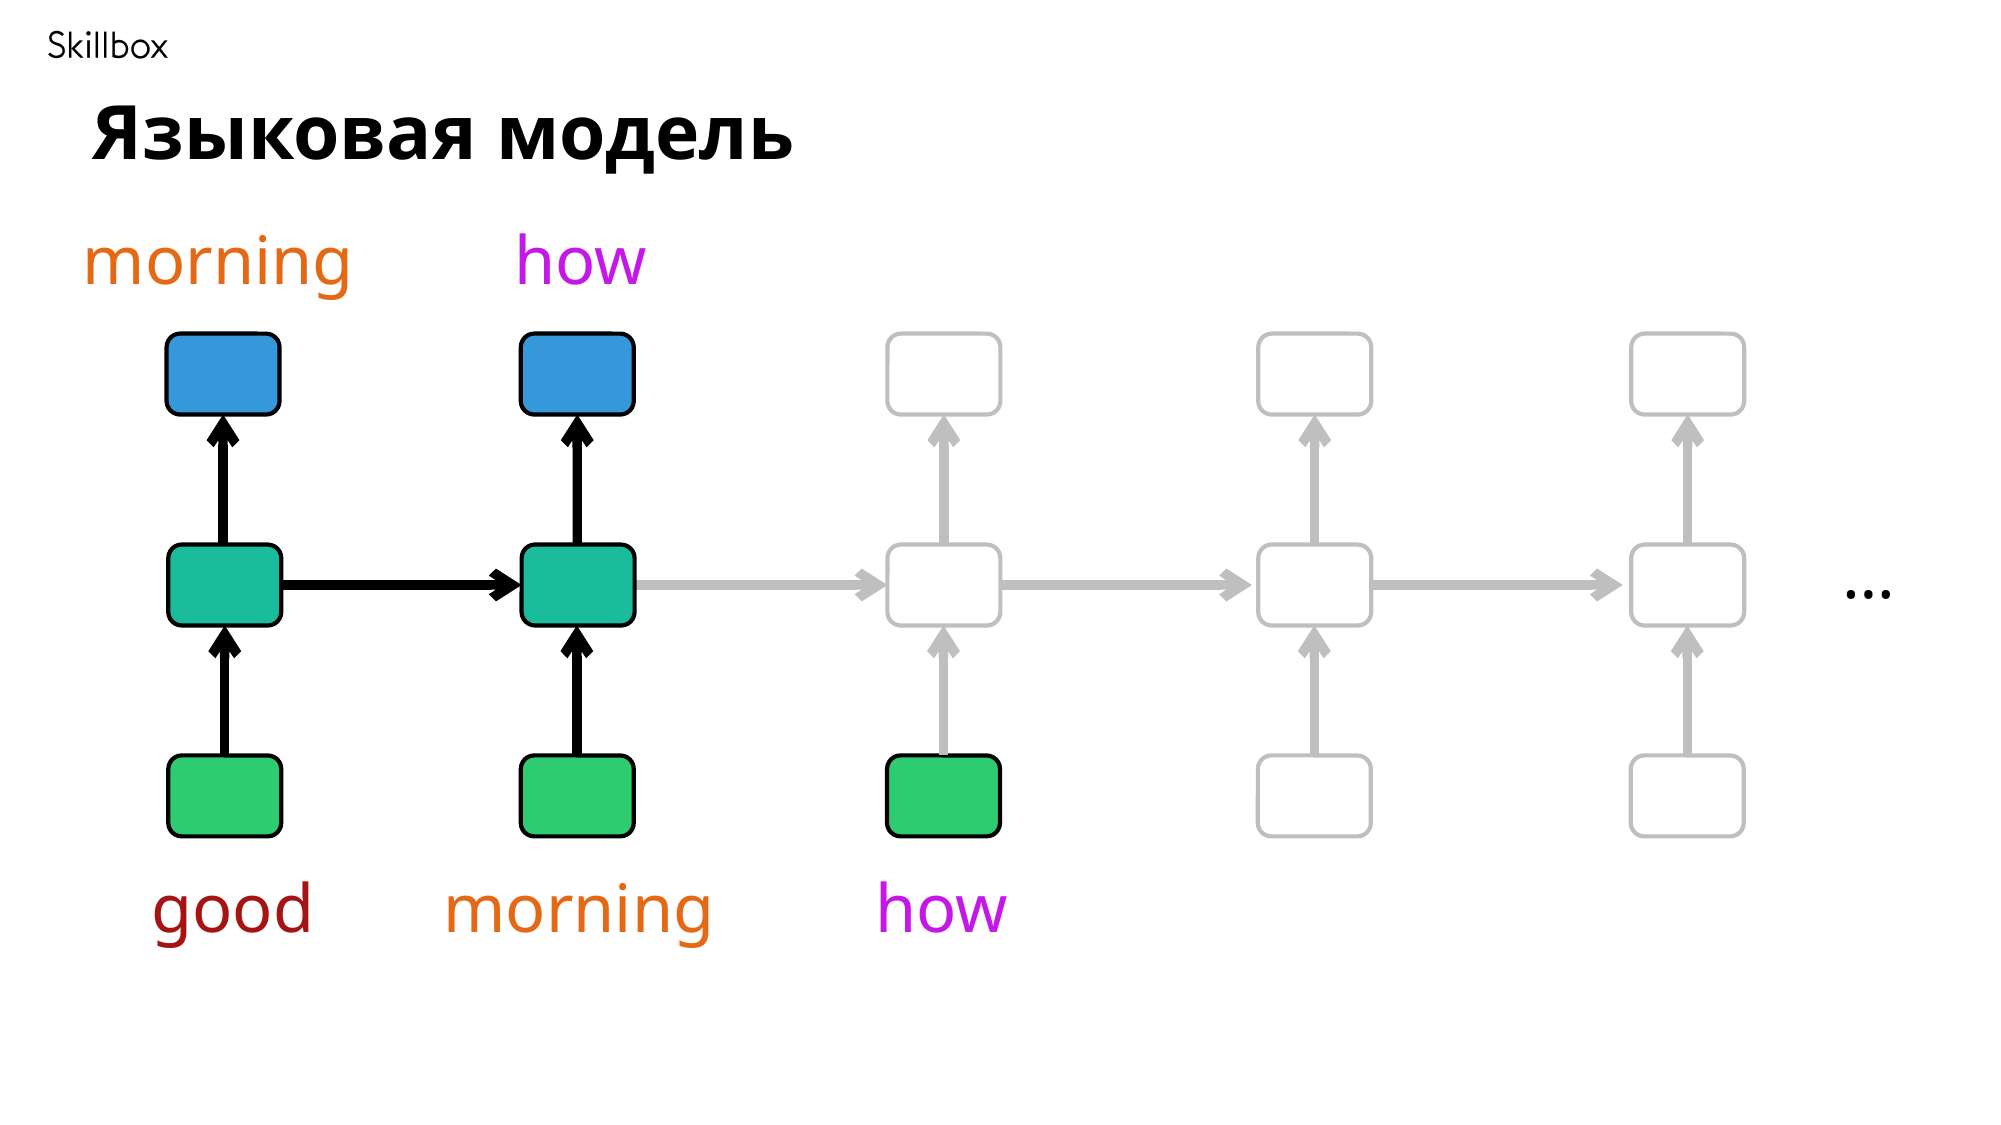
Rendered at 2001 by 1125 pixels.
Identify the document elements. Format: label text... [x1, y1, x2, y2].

picture [48, 30, 168, 59]
text_box how [802, 858, 1080, 953]
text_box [1258, 333, 1372, 626]
text_box [519, 542, 637, 628]
text_box [518, 753, 636, 839]
text_box Языковая модель [77, 81, 1982, 190]
text_box [164, 331, 282, 417]
text_box [1255, 753, 1373, 839]
text_box [1628, 753, 1746, 839]
text_box [166, 753, 284, 839]
text_box how [442, 210, 720, 305]
text_box good [94, 858, 372, 953]
text_box [518, 331, 636, 417]
text_box [166, 542, 284, 628]
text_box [1630, 333, 1745, 626]
text_box … [1749, 524, 2000, 620]
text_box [887, 333, 1001, 626]
text_box [884, 753, 1003, 839]
text_box morning [14, 210, 423, 305]
text_box morning [405, 858, 753, 953]
